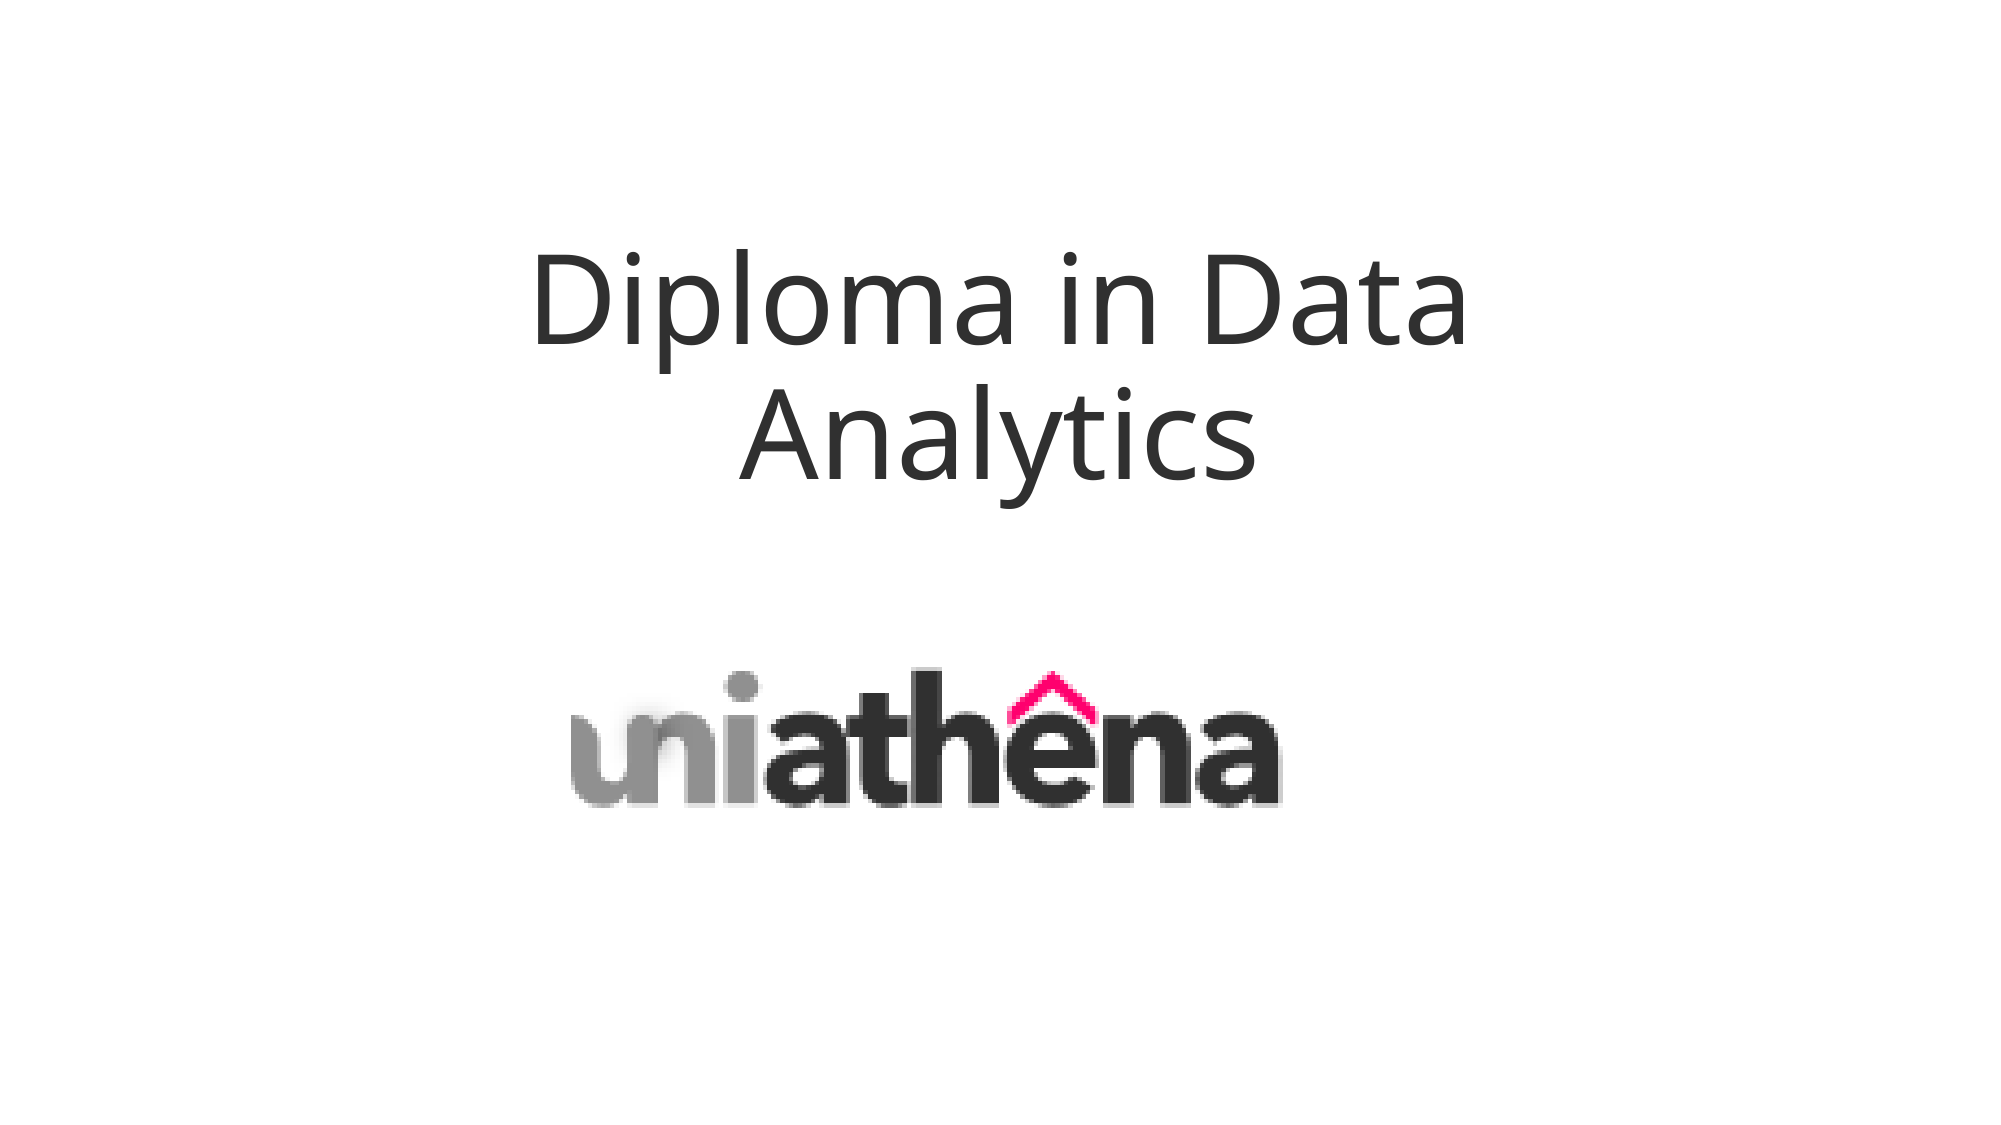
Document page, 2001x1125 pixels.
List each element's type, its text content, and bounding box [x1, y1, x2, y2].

title Diploma in Data Analytics [249, 122, 1750, 514]
picture [570, 667, 1284, 808]
